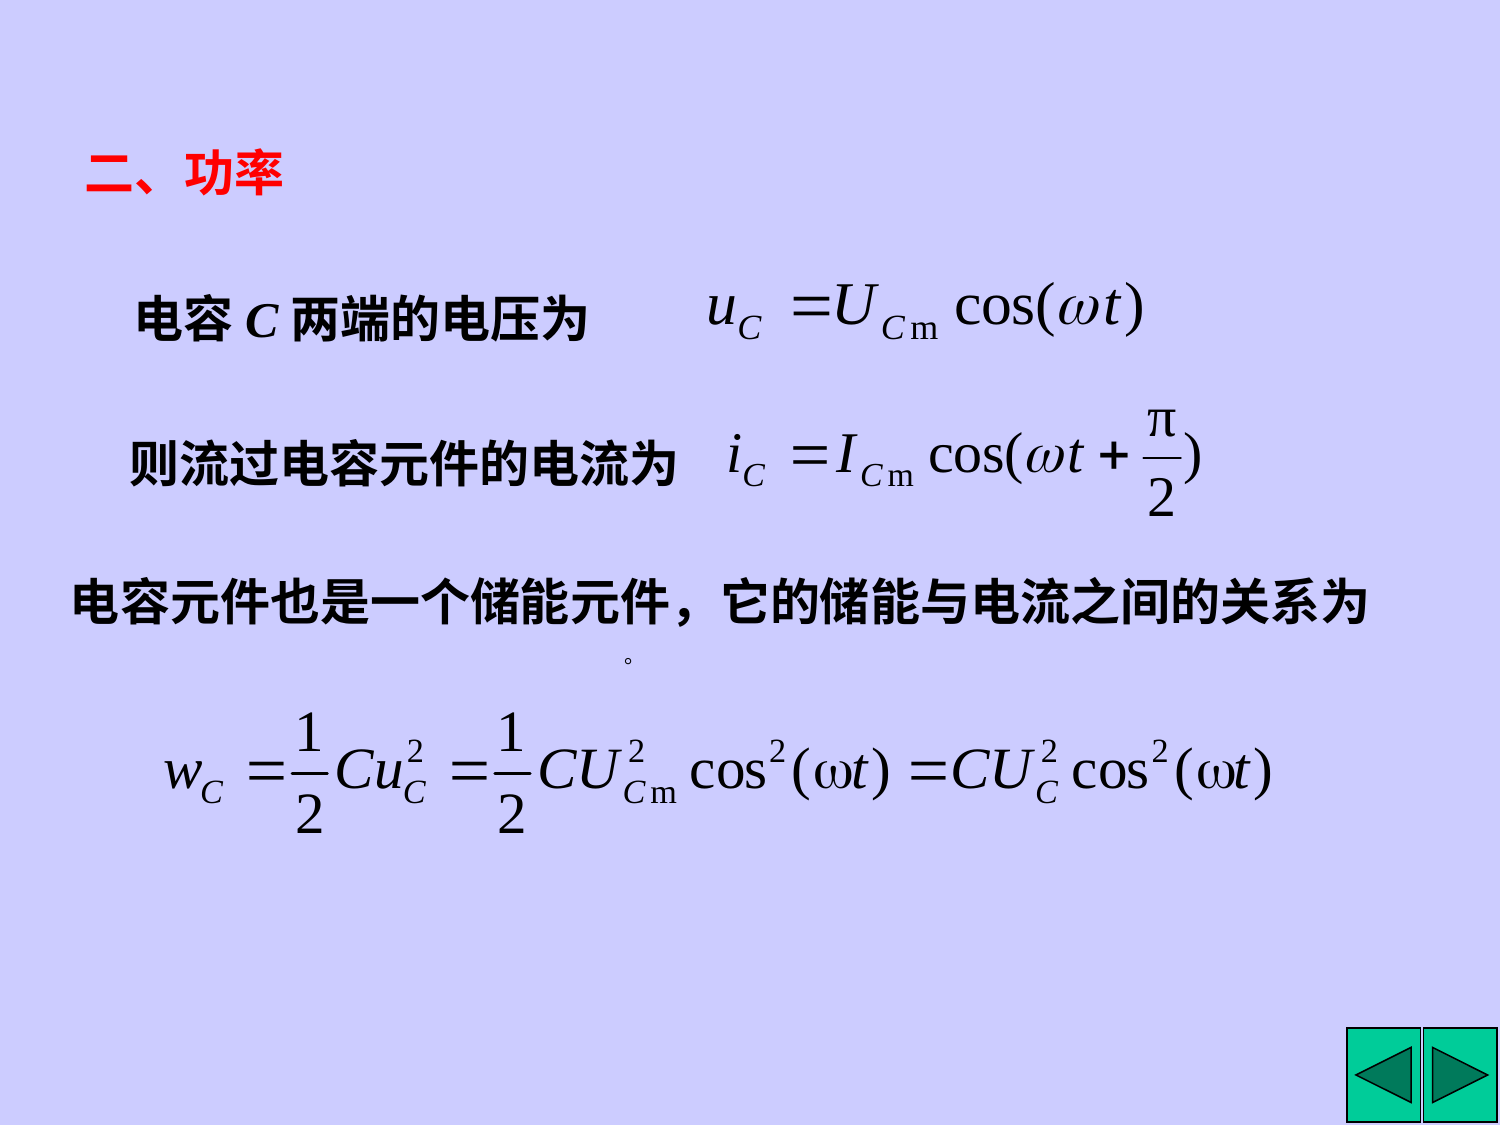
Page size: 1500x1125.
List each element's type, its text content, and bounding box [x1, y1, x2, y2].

text_box 则流过电容元件的电流为 [114, 424, 695, 500]
text_box 电容C两端的电压为 [118, 280, 606, 356]
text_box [698, 264, 1156, 361]
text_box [153, 695, 1287, 847]
text_box 二、功率 [69, 134, 348, 209]
text_box 电容元件也是一个储能元件，它的储能与电流之间的关系为 [55, 562, 1385, 638]
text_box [720, 381, 1213, 530]
text_box 。 [610, 638, 667, 676]
